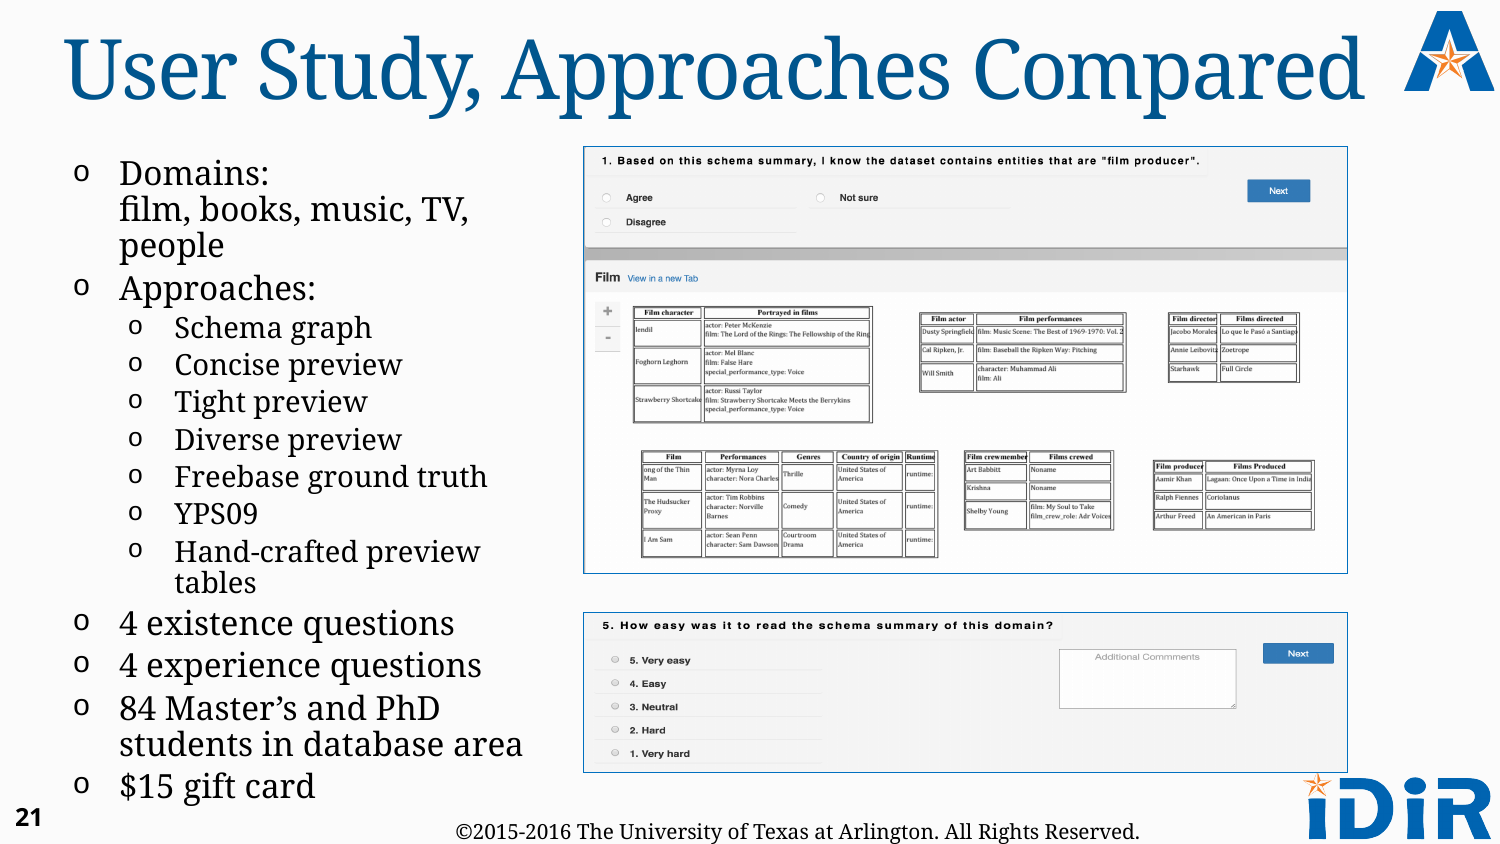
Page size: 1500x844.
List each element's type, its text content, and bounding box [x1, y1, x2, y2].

picture [1404, 11, 1495, 91]
title User Study, Approaches Compared [63, 28, 1436, 119]
slide_number 21 [0, 796, 350, 842]
picture [583, 146, 1348, 575]
picture [583, 611, 1495, 844]
list Domains: film, books, music, TV, people Approaches: Schema graph Concise preview Tight preview Diverse preview Freebase ground truth YPS09 Hand-crafted preview tables 4 existence questions 4 experience questions 84 Master’s and PhD students in database area $15 gift card [34, 157, 566, 783]
